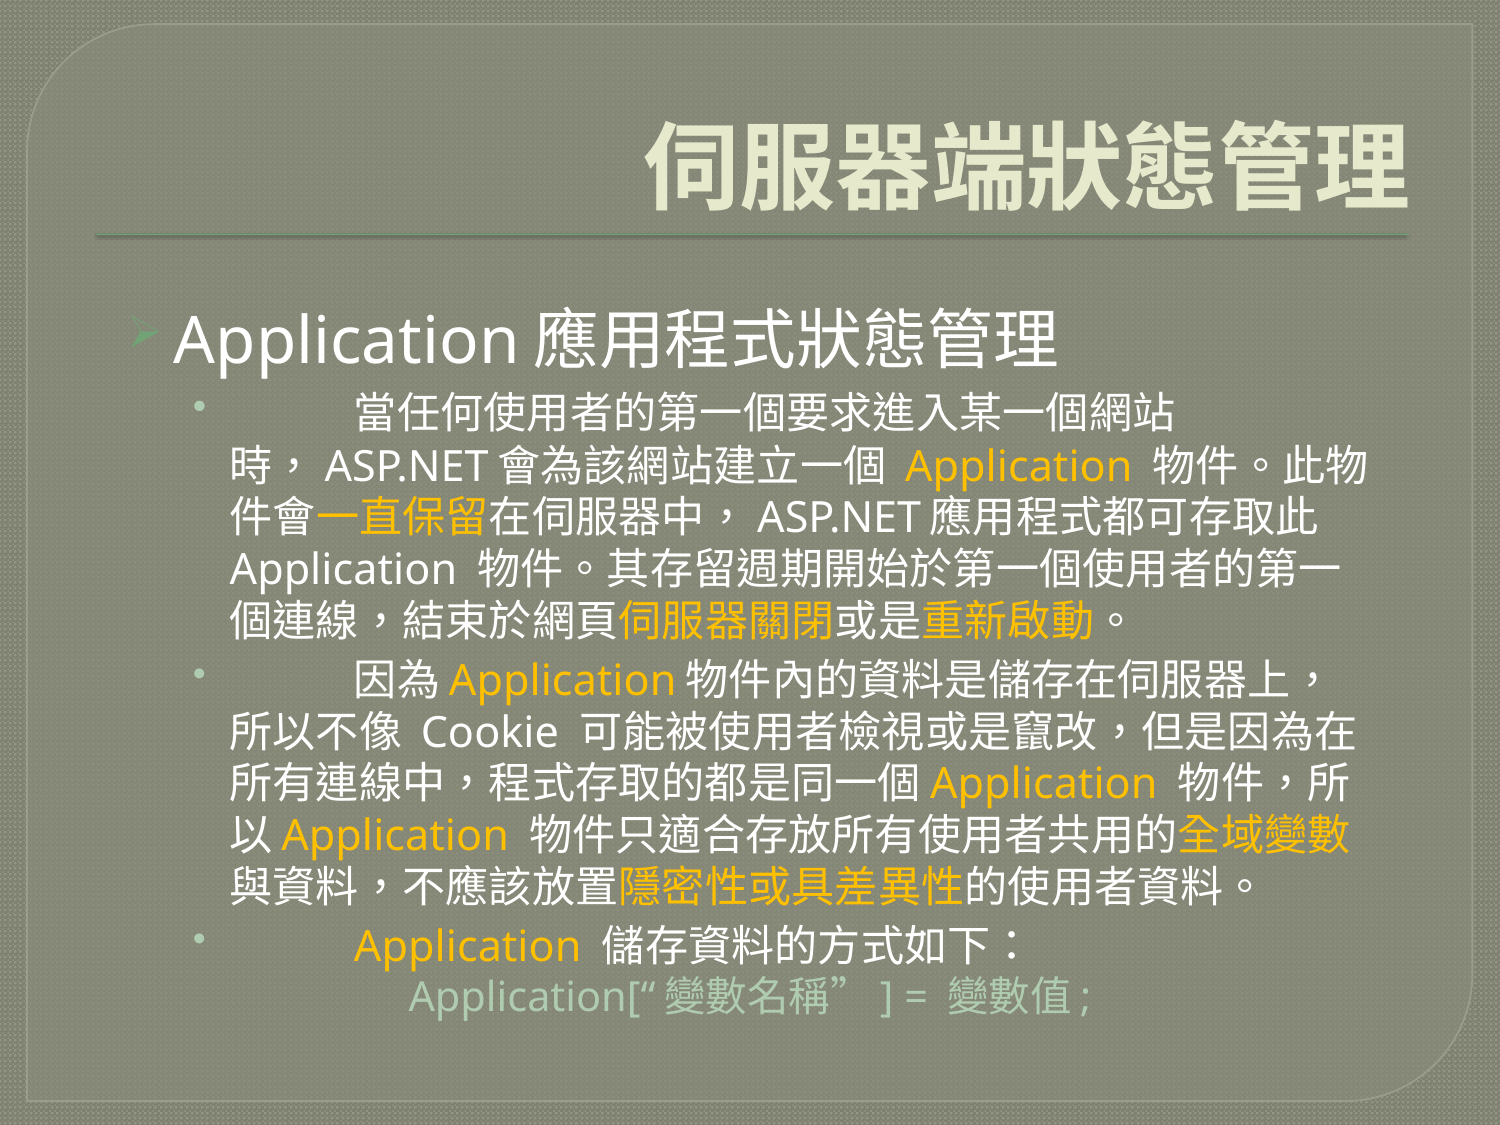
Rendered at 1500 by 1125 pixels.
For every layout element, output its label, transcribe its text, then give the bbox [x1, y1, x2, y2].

title 伺服器端狀態管理 [75, 41, 1425, 230]
list Application應用程式狀態管理 當任何使用者的第一個要求進入某一個網站時，ASP.NET會為該網站建立一個 Application 物件。此物件會一直保留在伺服器中，ASP.NET應用程式都可存取此Application 物件。其存留週期開始於第一個使用者的第一個連線，結束於網頁伺服器關閉或是重新啟動。 因為Application物件內的資料是儲存在伺服器上，所以不像 Cookie 可能被使用者檢視或是竄改，但是因為在所有連線中，程式存取的都是同一個Application 物件，所以Application 物件只適合存放所有使用者共用的全域變數與資料，不應該放置隱密性或具差異性的使用者資料。 Application 儲存資料的方式如下： Application[“變數名稱”] = 變數值; [112, 290, 1388, 1035]
